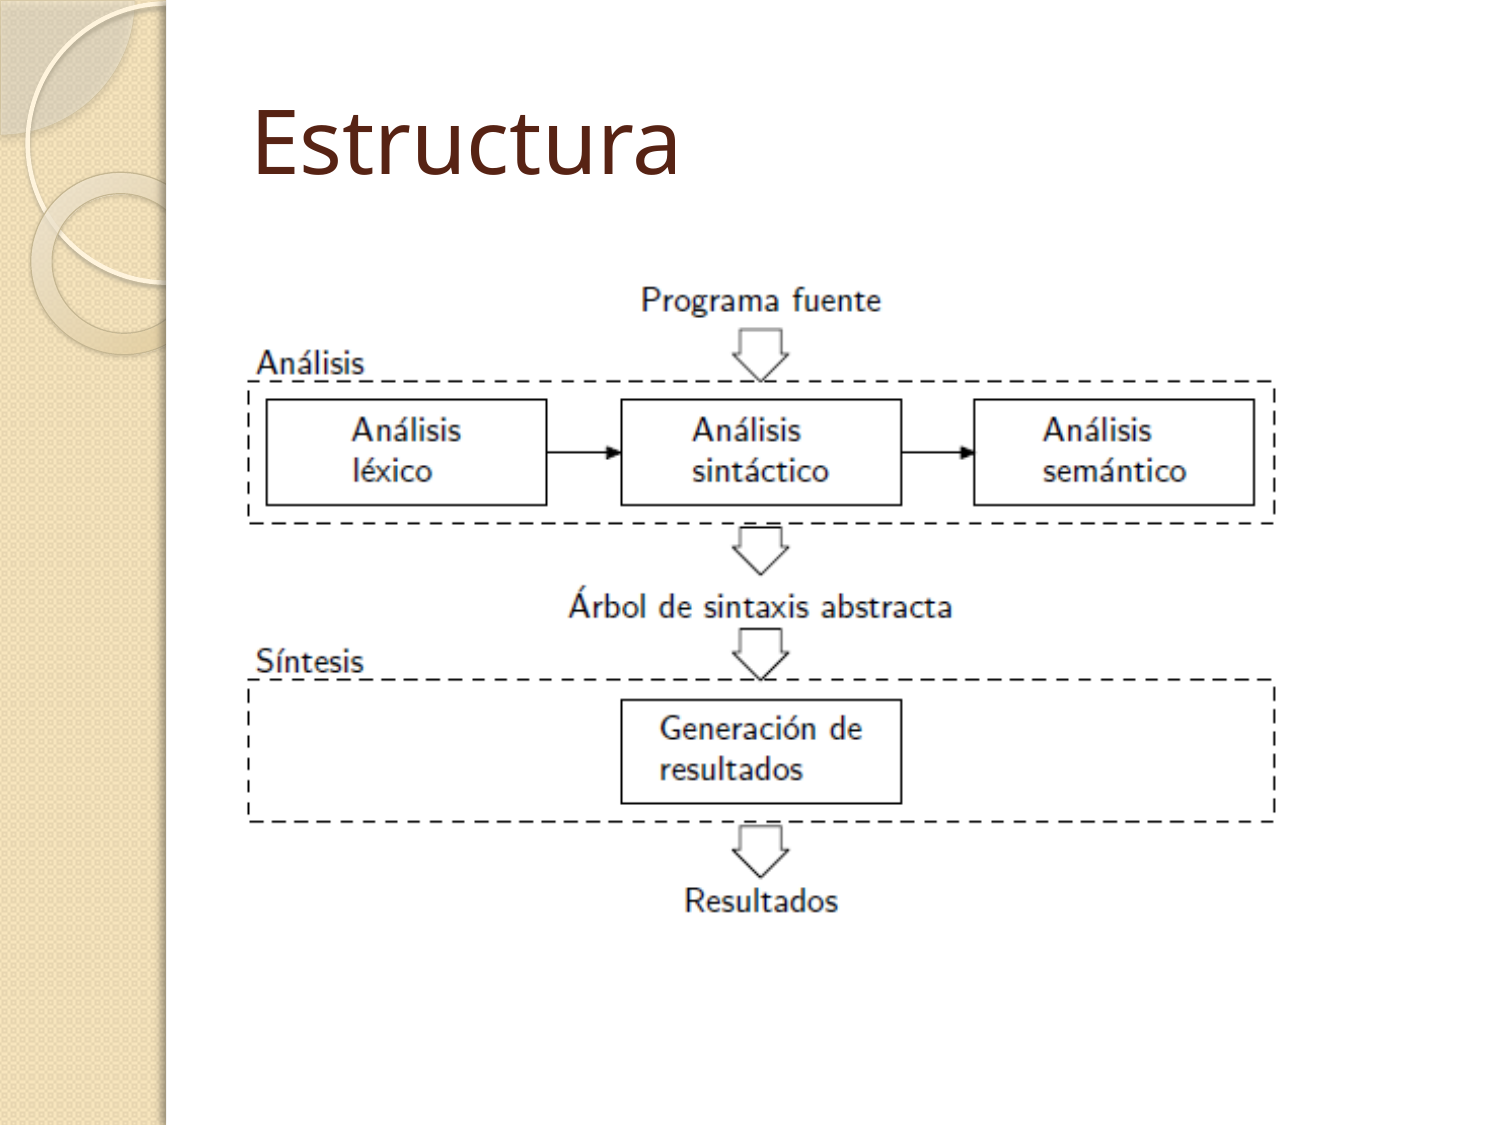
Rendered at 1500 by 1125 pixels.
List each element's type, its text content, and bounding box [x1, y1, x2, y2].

picture [175, 257, 1364, 945]
title Estructura [235, 45, 1466, 233]
